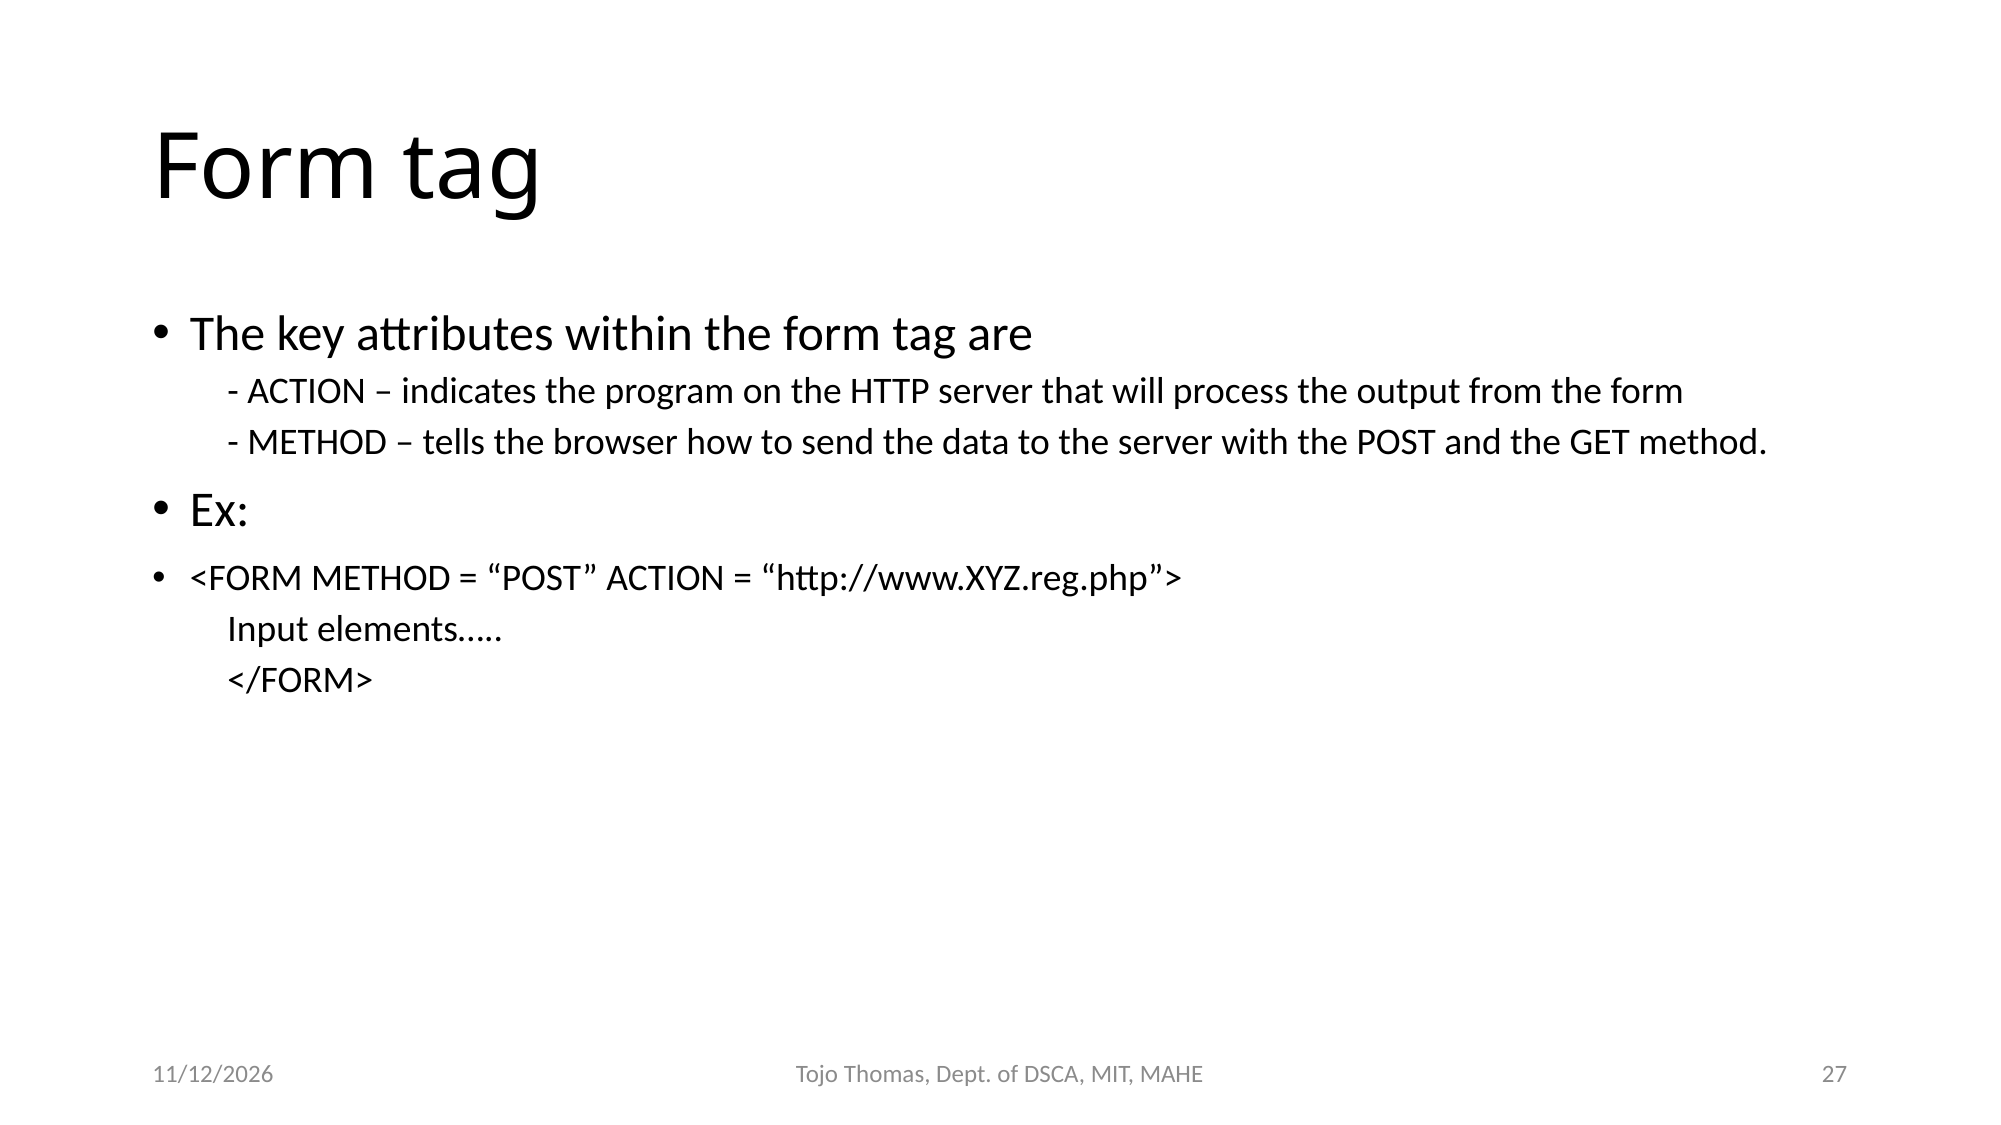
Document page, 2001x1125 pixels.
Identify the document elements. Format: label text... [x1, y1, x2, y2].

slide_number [137, 1042, 588, 1103]
list The key attributes within the form tag are - ACTION – indicates the program on the HTTP server that will process the output from the form - METHOD – tells the browser how to send the data to the server with the POST and the GET method. Ex: <FORM METHOD = “POST” ACTION = “http://www.XYZ.reg.php”> Input elements….. </FORM> [137, 299, 1863, 1014]
footer Tojo Thomas, Dept. of DSCA, MIT, MAHE [662, 1042, 1338, 1103]
title Form tag [137, 59, 1863, 278]
slide_number 27 [1412, 1042, 1863, 1103]
